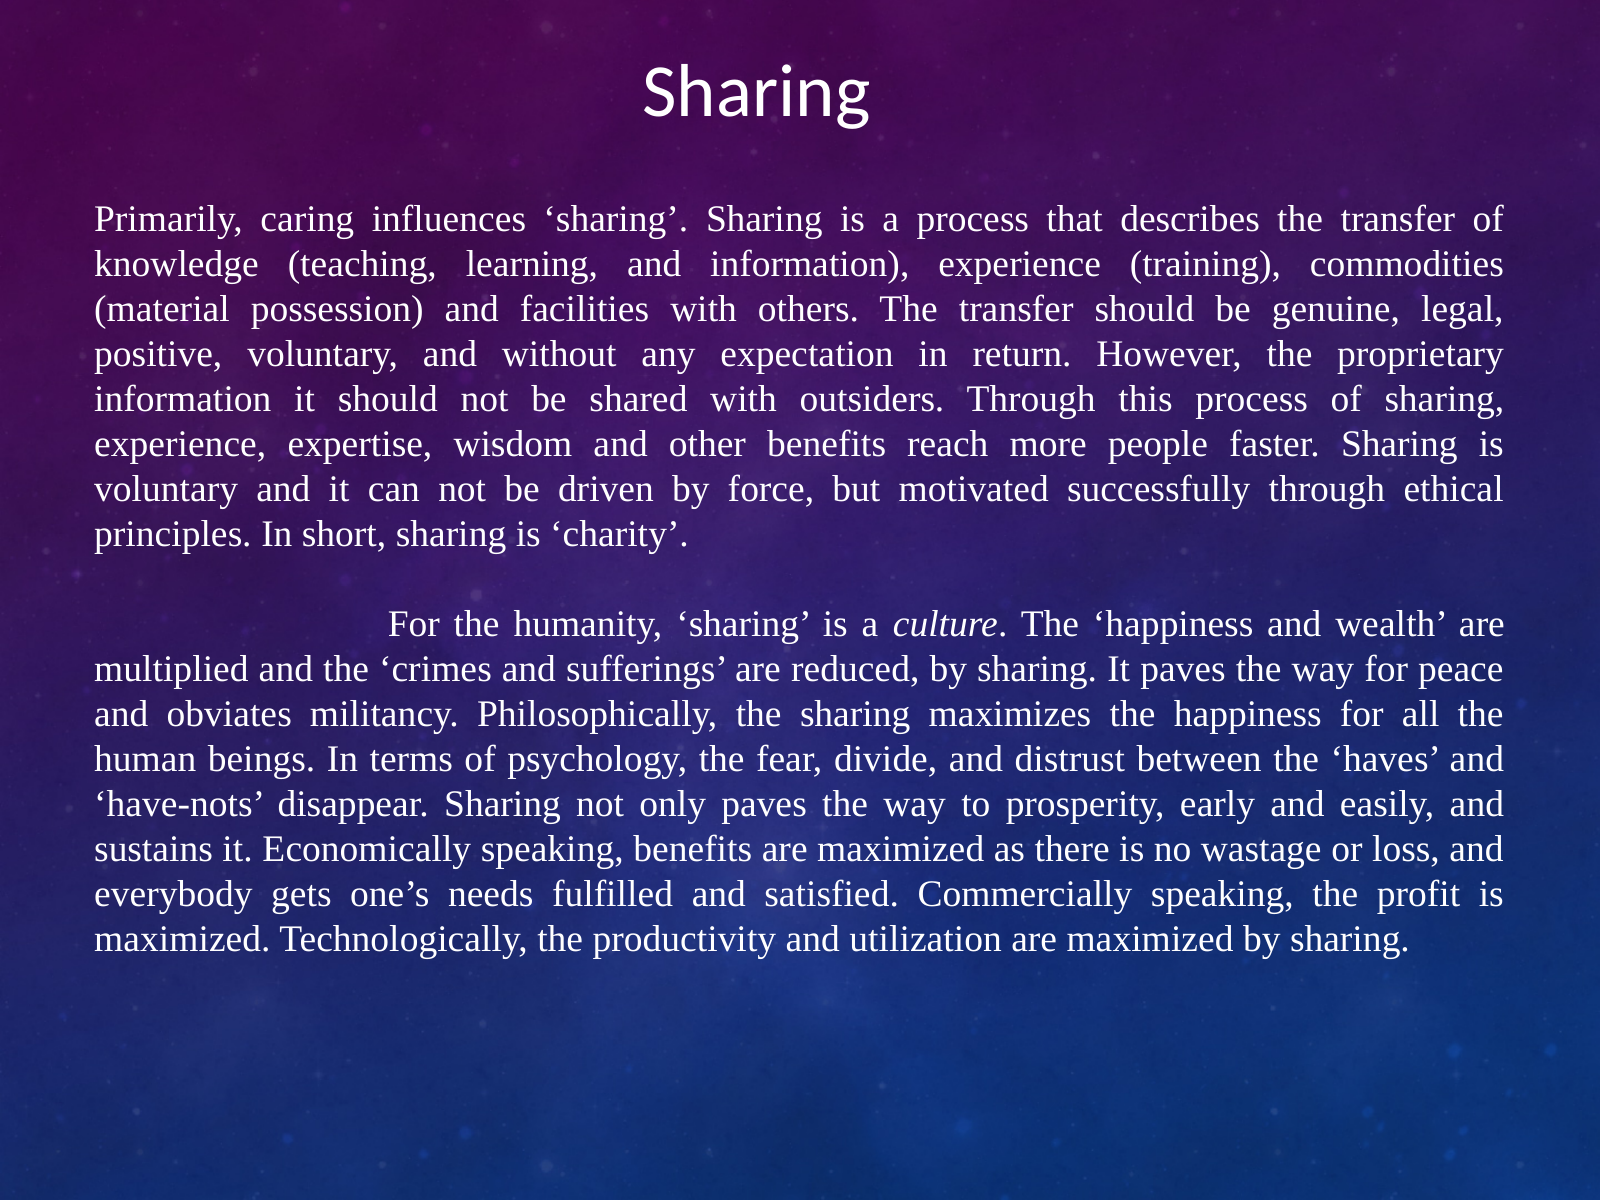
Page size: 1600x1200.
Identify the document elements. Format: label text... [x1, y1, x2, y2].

text_box Sharing [544, 33, 970, 139]
picture [0, 0, 1600, 1200]
text_box Primarily, caring influences ‘sharing’. Sharing is a process that describes the transfer of knowledge (teaching, learning, and information), experience (training), commodities (material possession) and facilities with others. The transfer should be genuine, legal, positive, voluntary, and without any expectation in return. However, the proprietary information it should not be shared with outsiders. Through this process of sharing, experience, expertise, wisdom and other benefits reach more people faster. Sharing is voluntary and it can not be driven by force, but motivated successfully through ethical principles. In short, sharing is ‘charity’. For the humanity, ‘sharing’ is a culture. The ‘happiness and wealth’ are multiplied and the ‘crimes and sufferings’ are reduced, by sharing. It paves the way for peace and obviates militancy. Philosophically, the sharing maximizes the happiness for all the human beings. In terms of psychology, the fear, divide, and distrust between the ‘haves’ and ‘have-nots’ disappear. Sharing not only paves the way to prosperity, early and easily, and sustains it. Economically speaking, benefits are maximized as there is no wastage or loss, and everybody gets one’s needs fulfilled and satisfied. Commercially speaking, the profit is maximized. Technologically, the productivity and utilization are maximized by sharing. [79, 186, 1521, 967]
